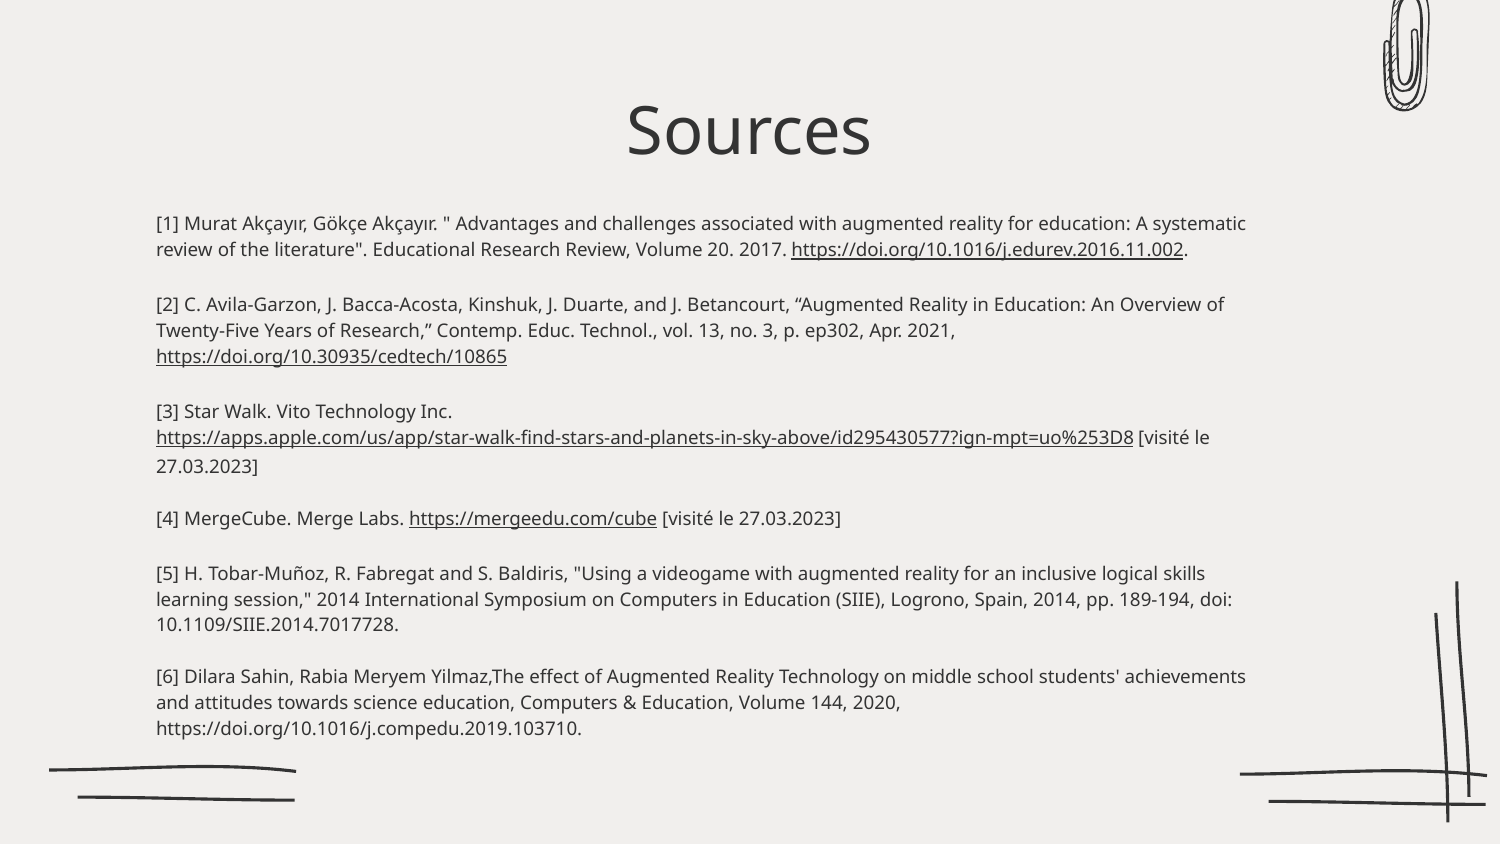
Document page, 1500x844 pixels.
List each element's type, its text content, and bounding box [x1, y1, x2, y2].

subtitle [1] Murat Akçayır, Gökçe Akçayır. " Advantages and challenges associated with augmented reality for education: A systematic review of the literature". Educational Research Review, Volume 20. 2017. https://doi.org/10.1016/j.edurev.2016.11.002. [2] C. Avila-Garzon, J. Bacca-Acosta, Kinshuk, J. Duarte, and J. Betancourt, “Augmented Reality in Education: An Overview of Twenty-Five Years of Research,” Contemp. Educ. Technol., vol. 13, no. 3, p. ep302, Apr. 2021, https://doi.org/10.30935/cedtech/10865 [3] Star Walk. Vito Technology Inc. https://apps.apple.com/us/app/star-walk-find-stars-and-planets-in-sky-above/id295430577?ign-mpt=uo%253D8 [visité le 27.03.2023] [4] MergeCube. Merge Labs. https://mergeedu.com/cube [visité le 27.03.2023] [5] H. Tobar-Muñoz, R. Fabregat and S. Baldiris, "Using a videogame with augmented reality for an inclusive logical skills learning session," 2014 International Symposium on Computers in Education (SIIE), Logrono, Spain, 2014, pp. 189-194, doi: 10.1109/SIIE.2014.7017728. [6] Dilara Sahin, Rabia Meryem Yilmaz,The effect of Augmented Reality Technology on middle school students' achievements and attitudes towards science education, Computers & Education, Volume 144, 2020, https://doi.org/10.1016/j.compedu.2019.103710. [118, 193, 1282, 747]
title Sources [118, 72, 1382, 167]
